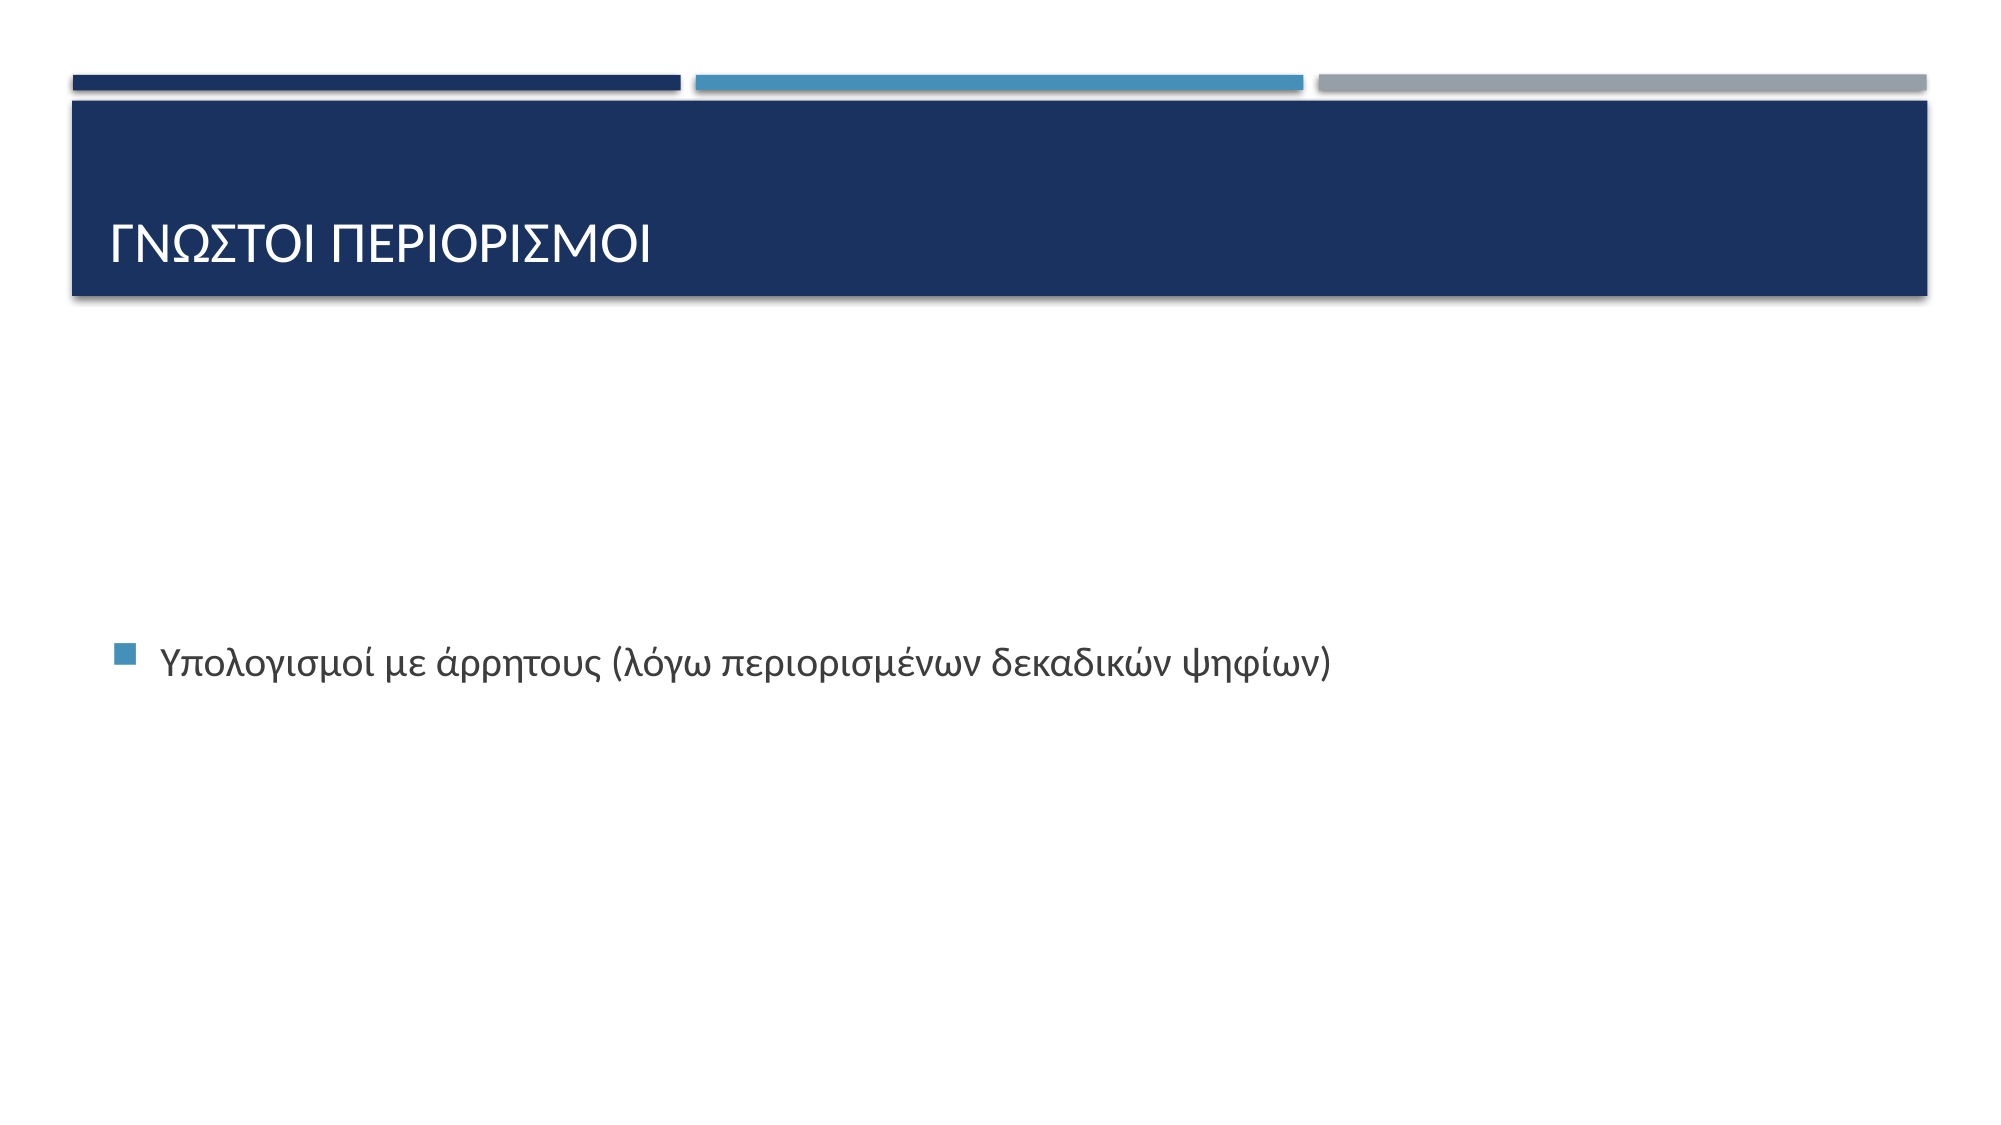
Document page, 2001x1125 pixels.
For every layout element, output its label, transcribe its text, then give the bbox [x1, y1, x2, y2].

title Γνωστοι περιορισμοι [95, 115, 1905, 282]
list Υπολογισμοί με άρρητους (λόγω περιορισμένων δεκαδικών ψηφίων) [95, 357, 1905, 962]
